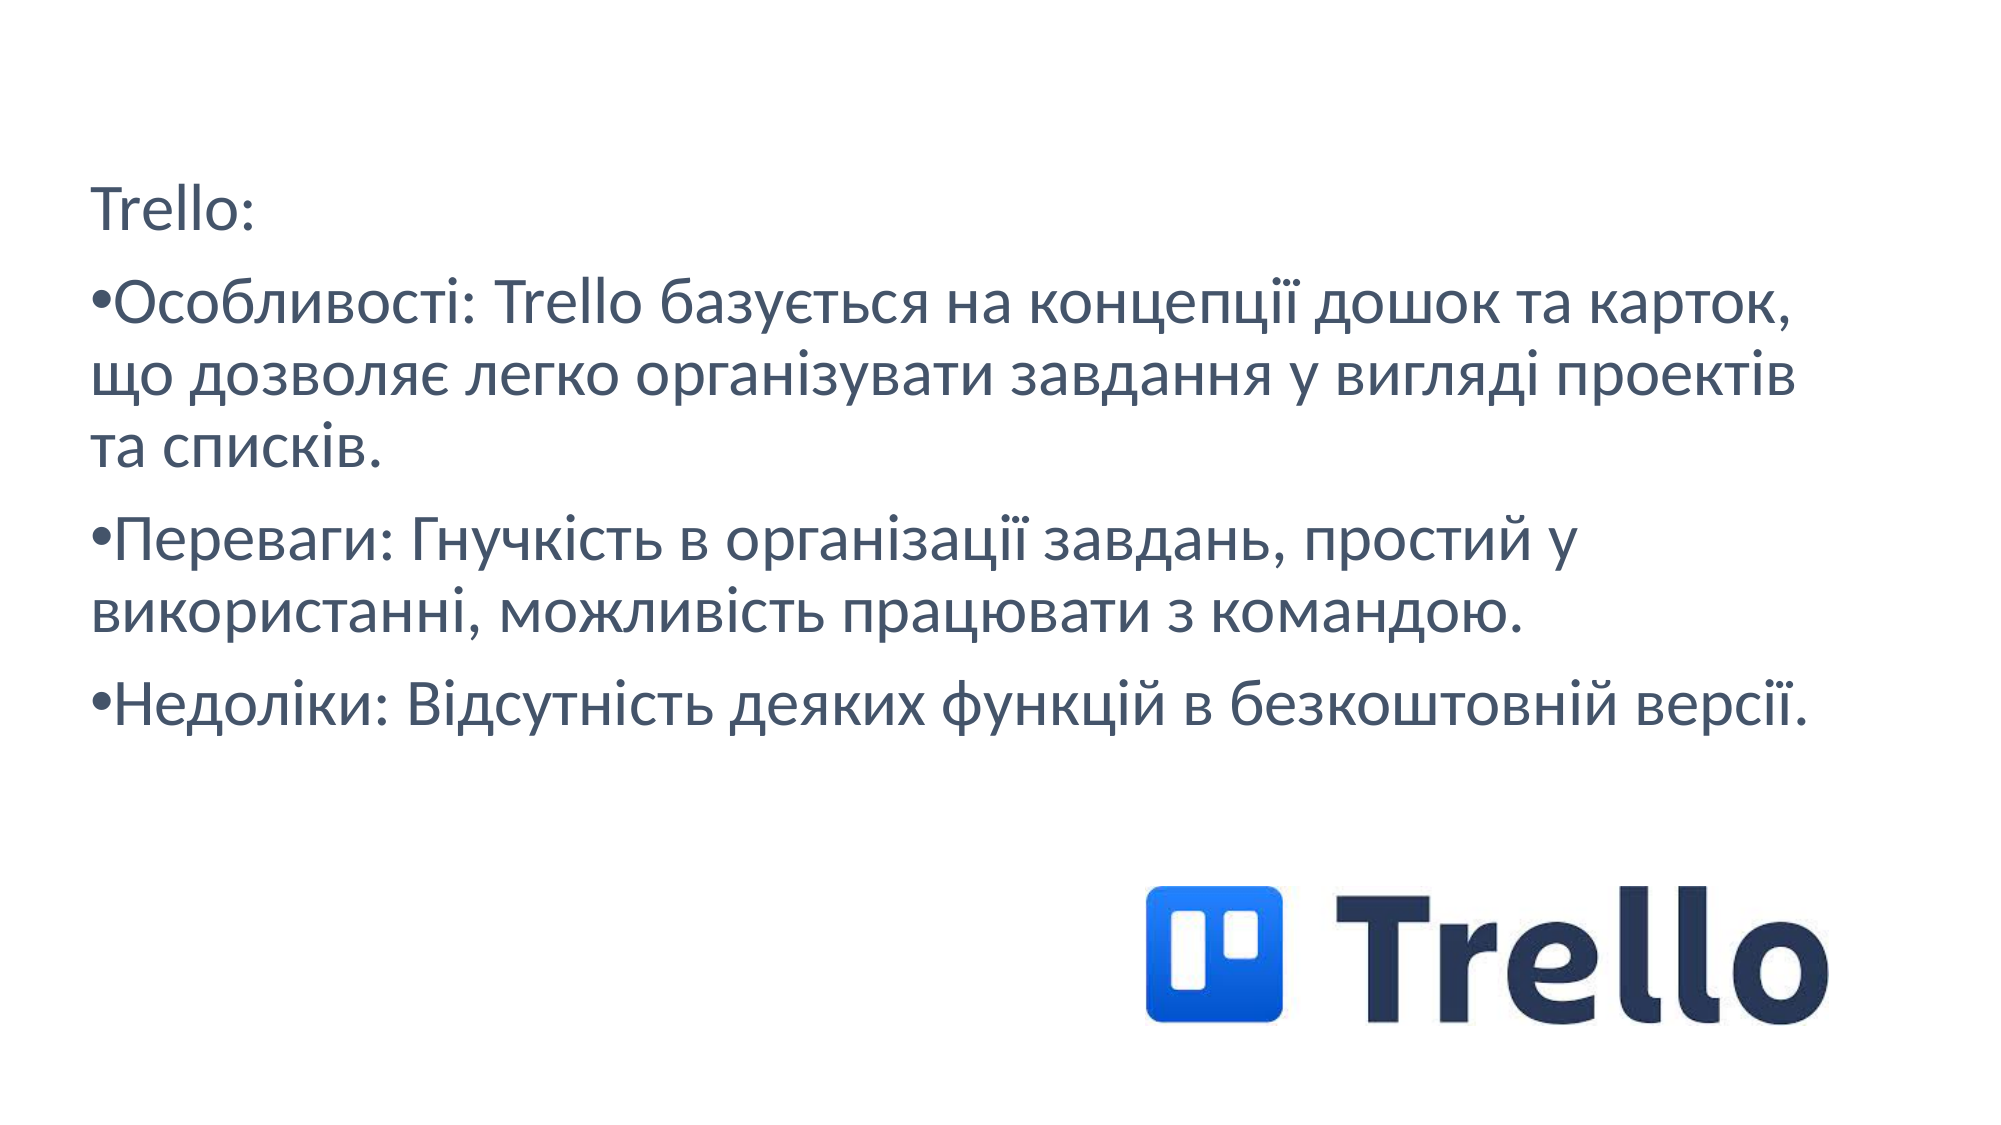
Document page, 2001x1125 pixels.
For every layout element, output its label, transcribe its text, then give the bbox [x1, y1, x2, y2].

subtitle Trello: Особливості: Trello базується на концепції дошок та карток, що дозволяє легко організувати завдання у вигляді проектів та списків. Переваги: Гнучкість в організації завдань, простий у використанні, можливість працювати з командою. Недоліки: Відсутність деяких функцій в безкоштовній версії. [75, 165, 1883, 1057]
picture [1145, 886, 1829, 1026]
